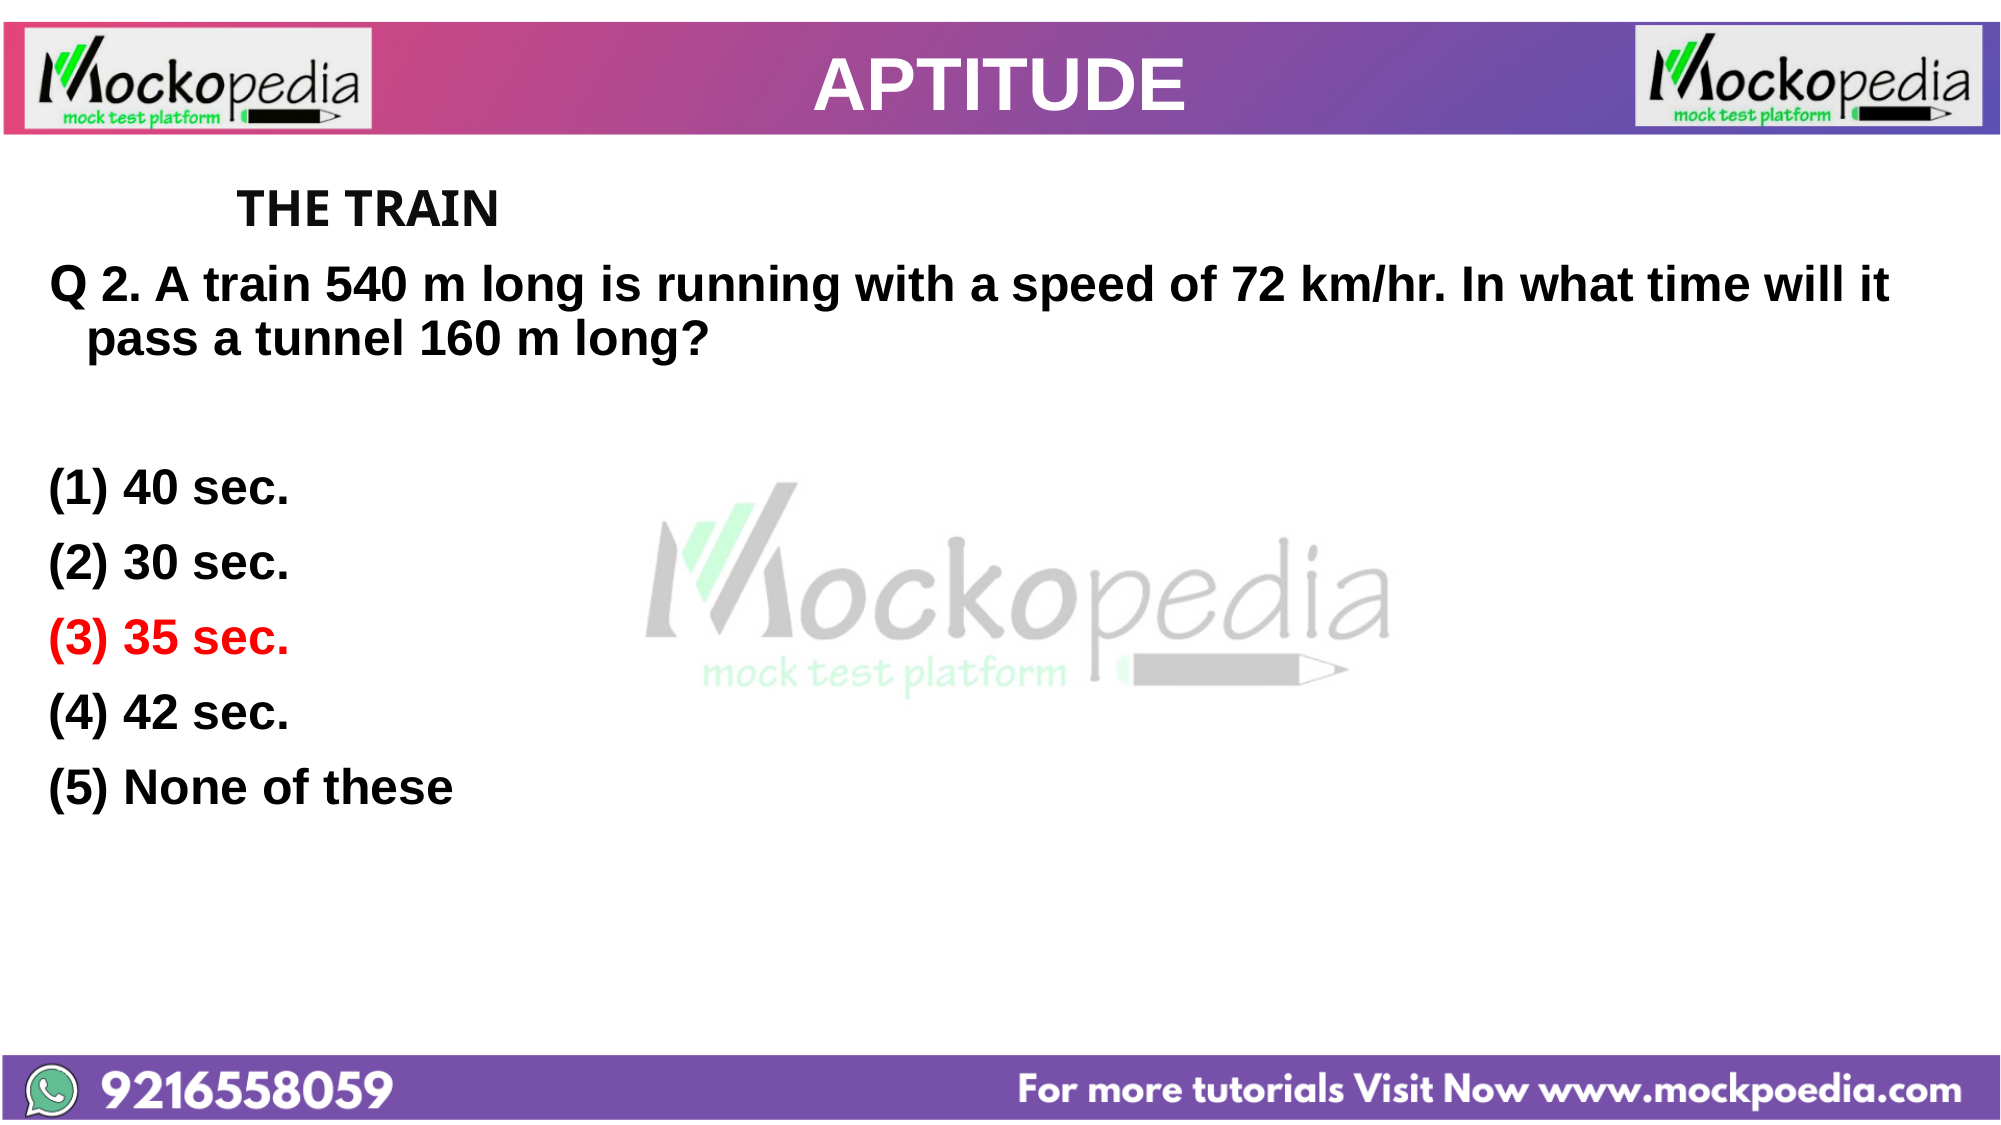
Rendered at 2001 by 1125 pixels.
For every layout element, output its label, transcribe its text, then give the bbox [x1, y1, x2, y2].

title APTITUDE [41, 31, 1959, 142]
picture [0, 0, 2001, 1125]
list THE TRAIN Q 2. A train 540 m long is running with a speed of 72 km/hr. In what time will it pass a tunnel 160 m long? 40 sec. (2) 30 sec. (3) 35 sec. (4) 42 sec. (5) None of these [33, 175, 1959, 1053]
